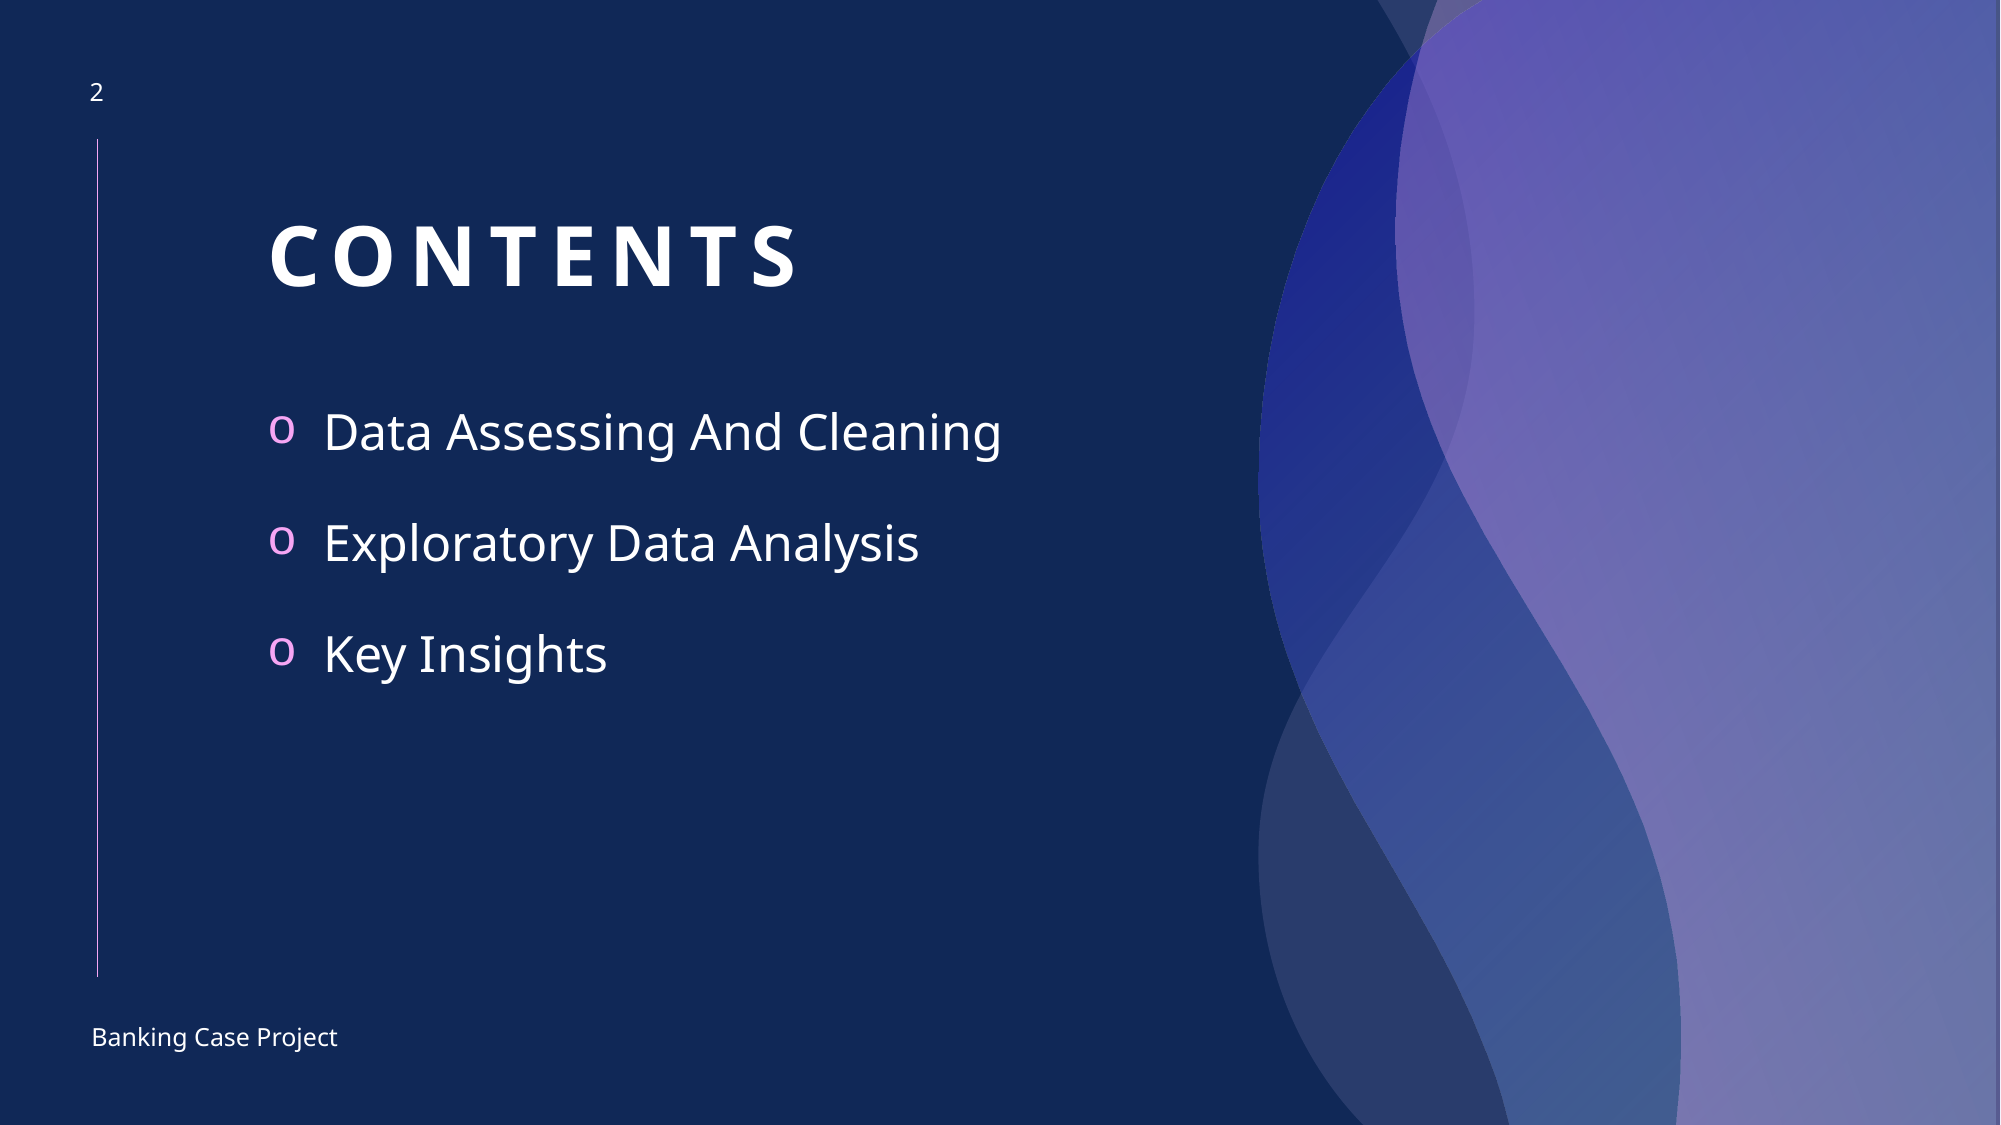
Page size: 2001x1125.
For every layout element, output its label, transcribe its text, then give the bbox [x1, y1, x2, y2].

title CONTENTS [251, 136, 1709, 312]
slide_number 2 [53, 67, 140, 119]
list Data Assessing And Cleaning Exploratory Data Analysis Key Insights [251, 363, 1306, 902]
footer Banking Case Project [76, 1015, 459, 1061]
